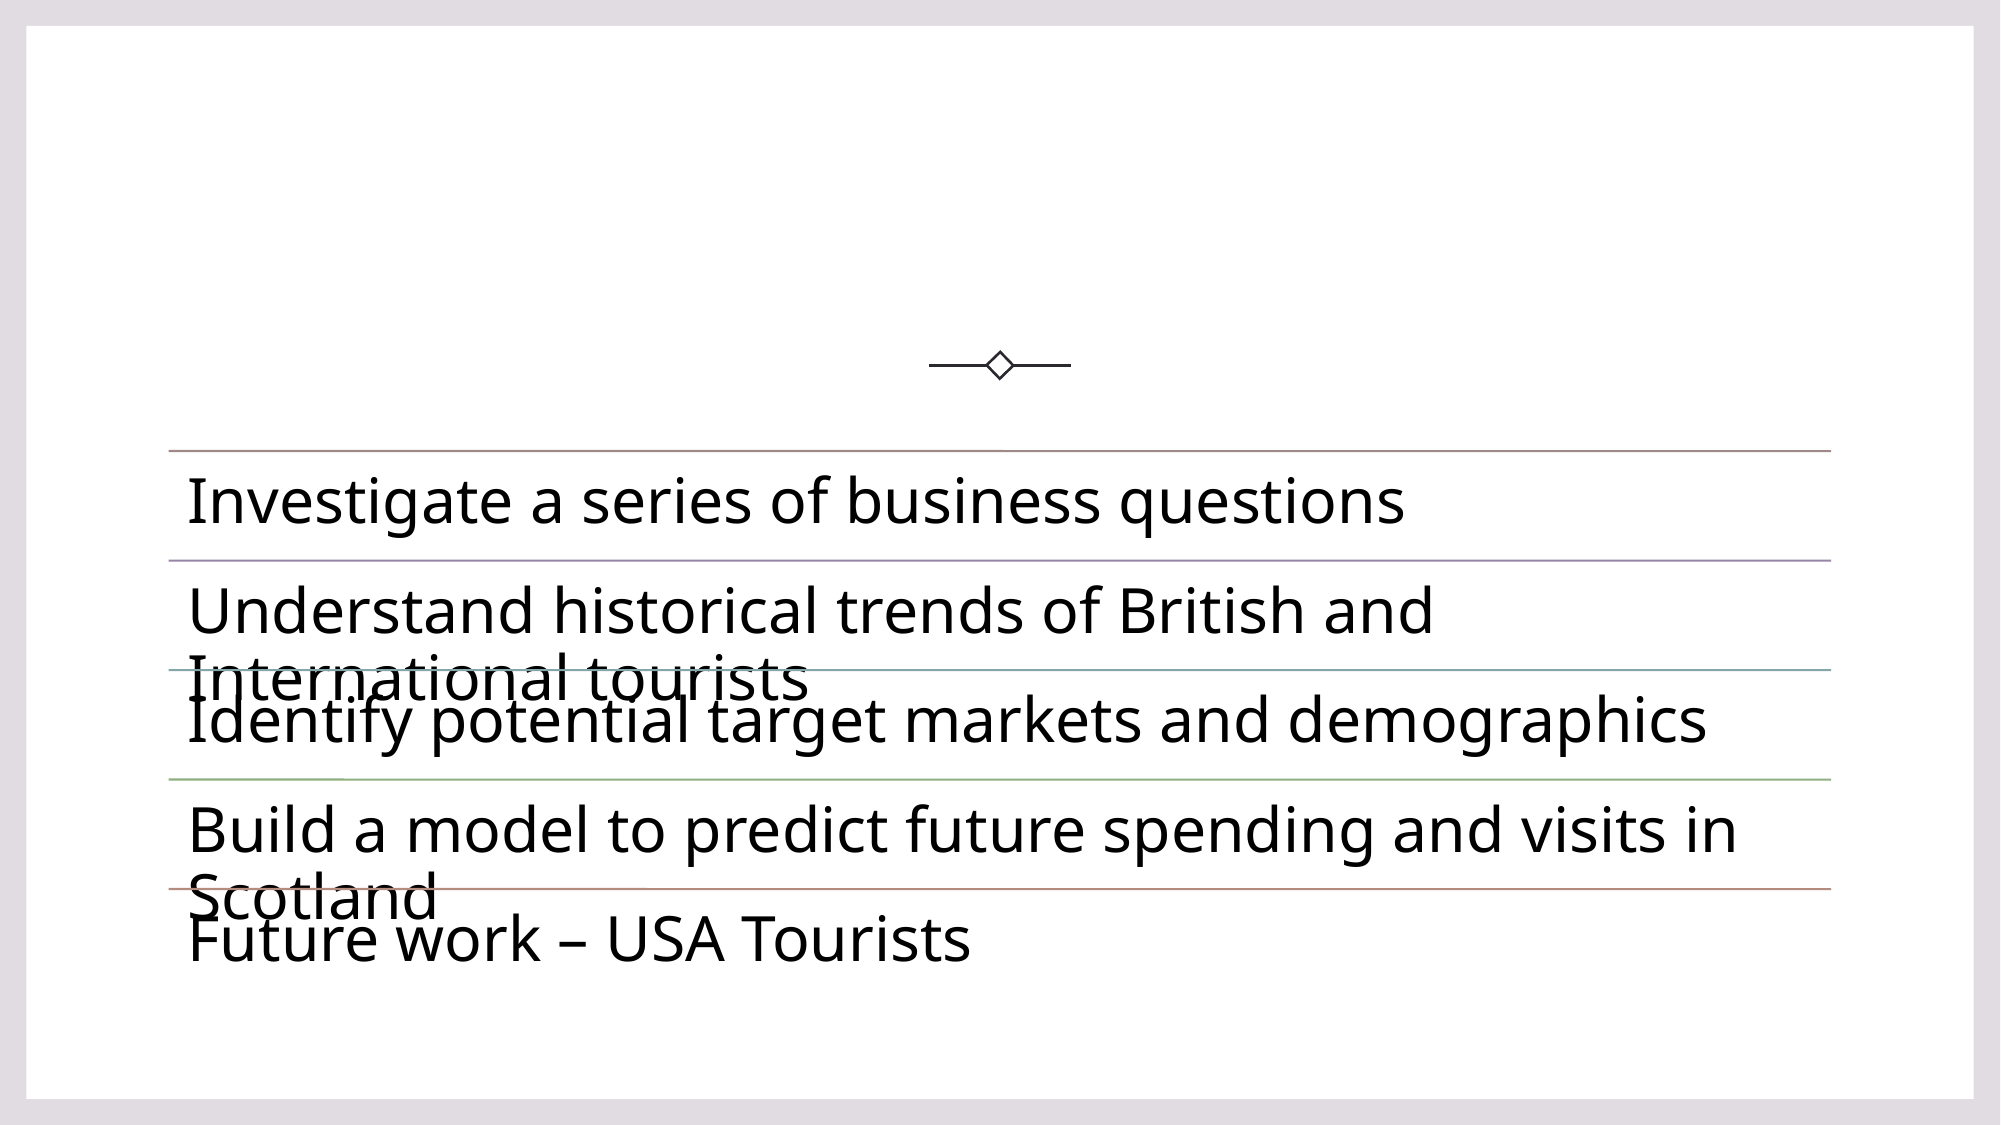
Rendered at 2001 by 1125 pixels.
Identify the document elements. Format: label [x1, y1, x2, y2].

text_box [25, 25, 1975, 1100]
text_box [0, 0, 2000, 1125]
text_box [928, 355, 1072, 375]
list [168, 450, 1832, 999]
